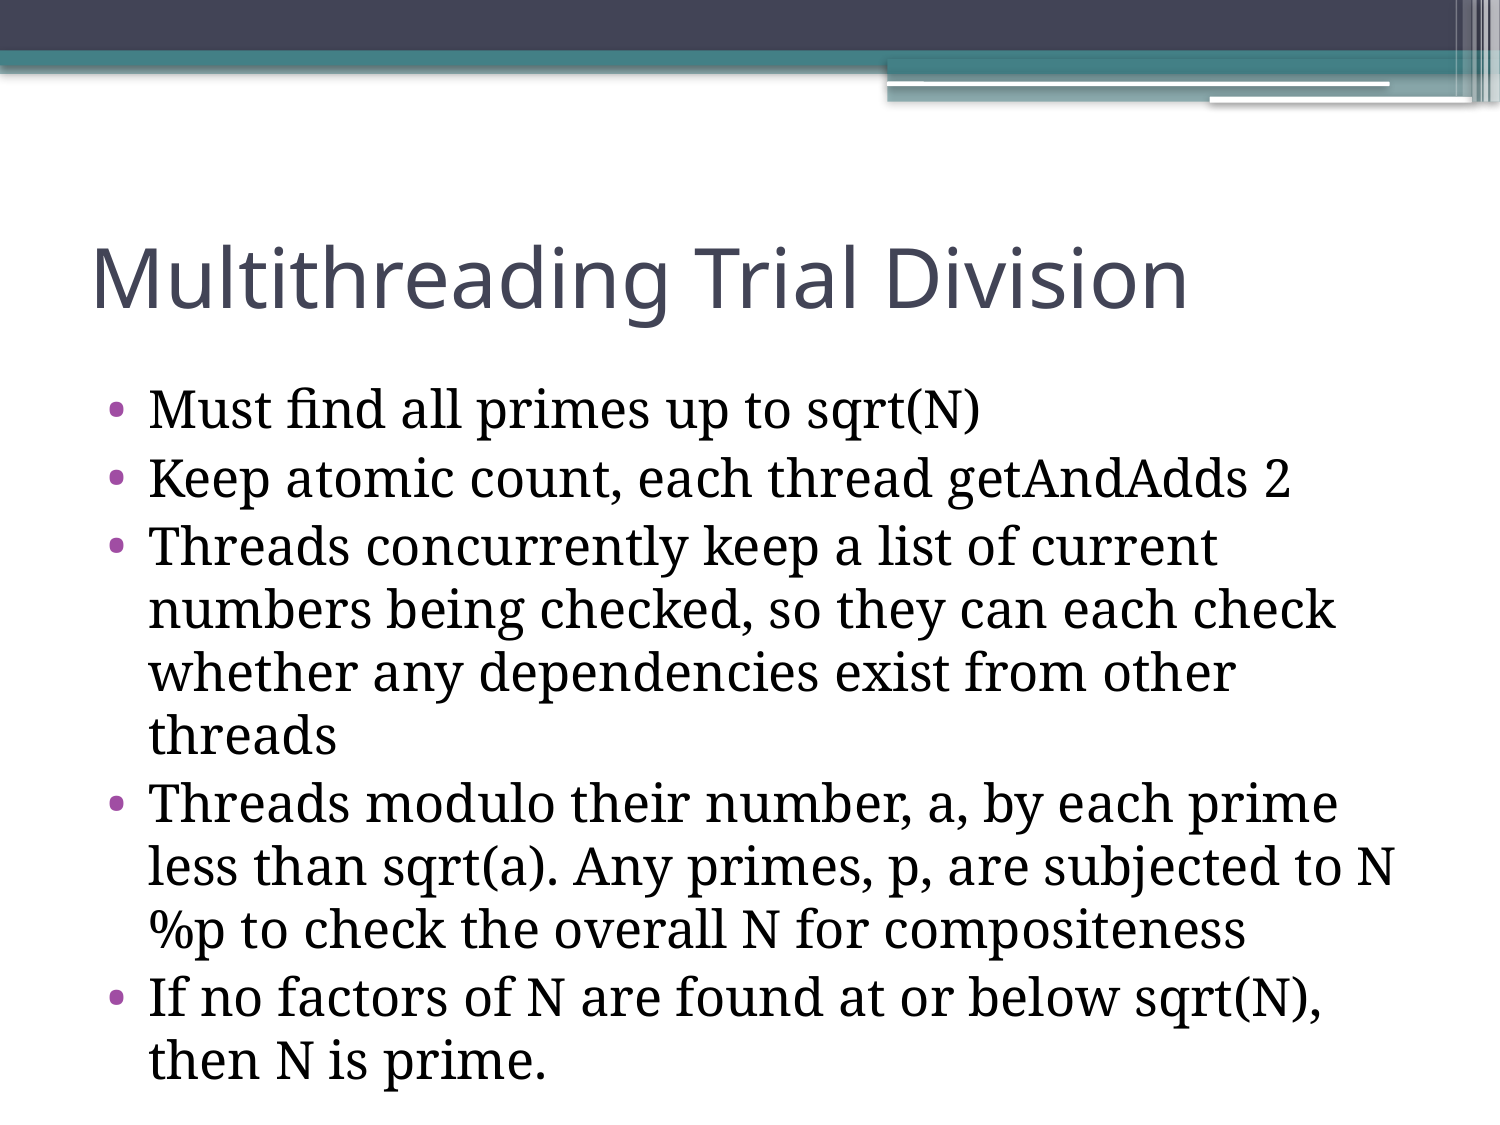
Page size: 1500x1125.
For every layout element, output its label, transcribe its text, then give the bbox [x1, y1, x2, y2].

title Multithreading Trial Division [75, 187, 1425, 363]
list Must find all primes up to sqrt(N) Keep atomic count, each thread getAndAdds 2 Threads concurrently keep a list of current numbers being checked, so they can each check whether any dependencies exist from other threads Threads modulo their number, a, by each prime less than sqrt(a). Any primes, p, are subjected to N%p to check the overall N for compositeness If no factors of N are found at or below sqrt(N), then N is prime. [75, 368, 1425, 1100]
